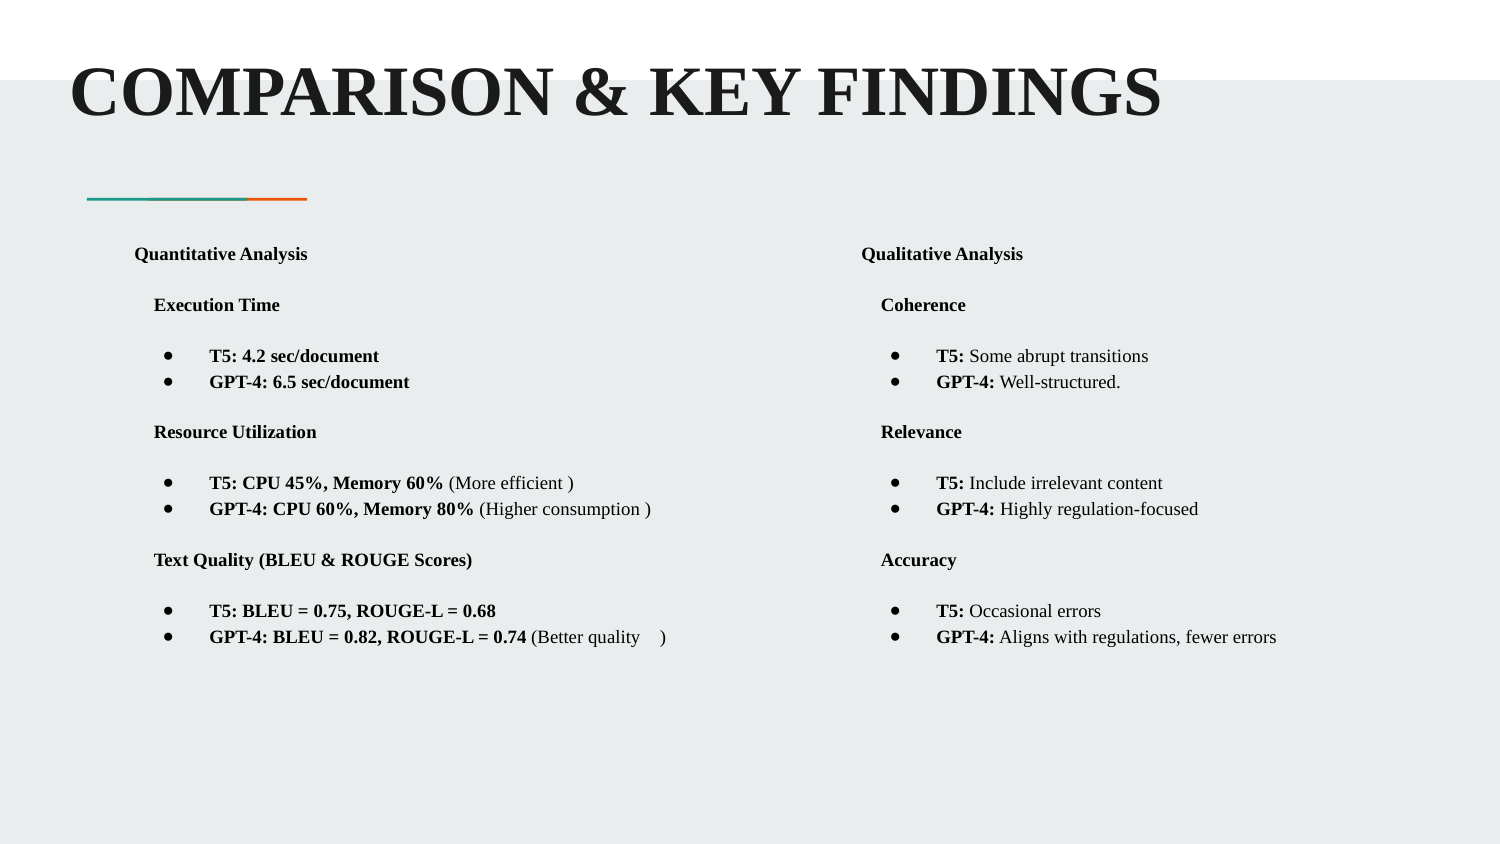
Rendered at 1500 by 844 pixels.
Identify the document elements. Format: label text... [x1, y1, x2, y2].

subtitle Quantitative Analysis 📌 Execution Time T5: 4.2 sec/document GPT-4: 6.5 sec/document 📌 Resource Utilization T5: CPU 45%, Memory 60% (More efficient ) GPT-4: CPU 60%, Memory 80% (Higher consumption ) 📌 Text Quality (BLEU & ROUGE Scores) T5: BLEU = 0.75, ROUGE-L = 0.68 GPT-4: BLEU = 0.82, ROUGE-L = 0.74 (Better quality ✅) [119, 223, 750, 670]
title COMPARISON & KEY FINDINGS [54, 30, 1316, 170]
text_box Qualitative Analysis 📌 Coherence T5: Some abrupt transitions GPT-4: Well-structured. 📌 Relevance T5: Include irrelevant content GPT-4: Highly regulation-focused 📌 Accuracy T5: Occasional errors GPT-4: Aligns with regulations, fewer errors [846, 223, 1404, 720]
